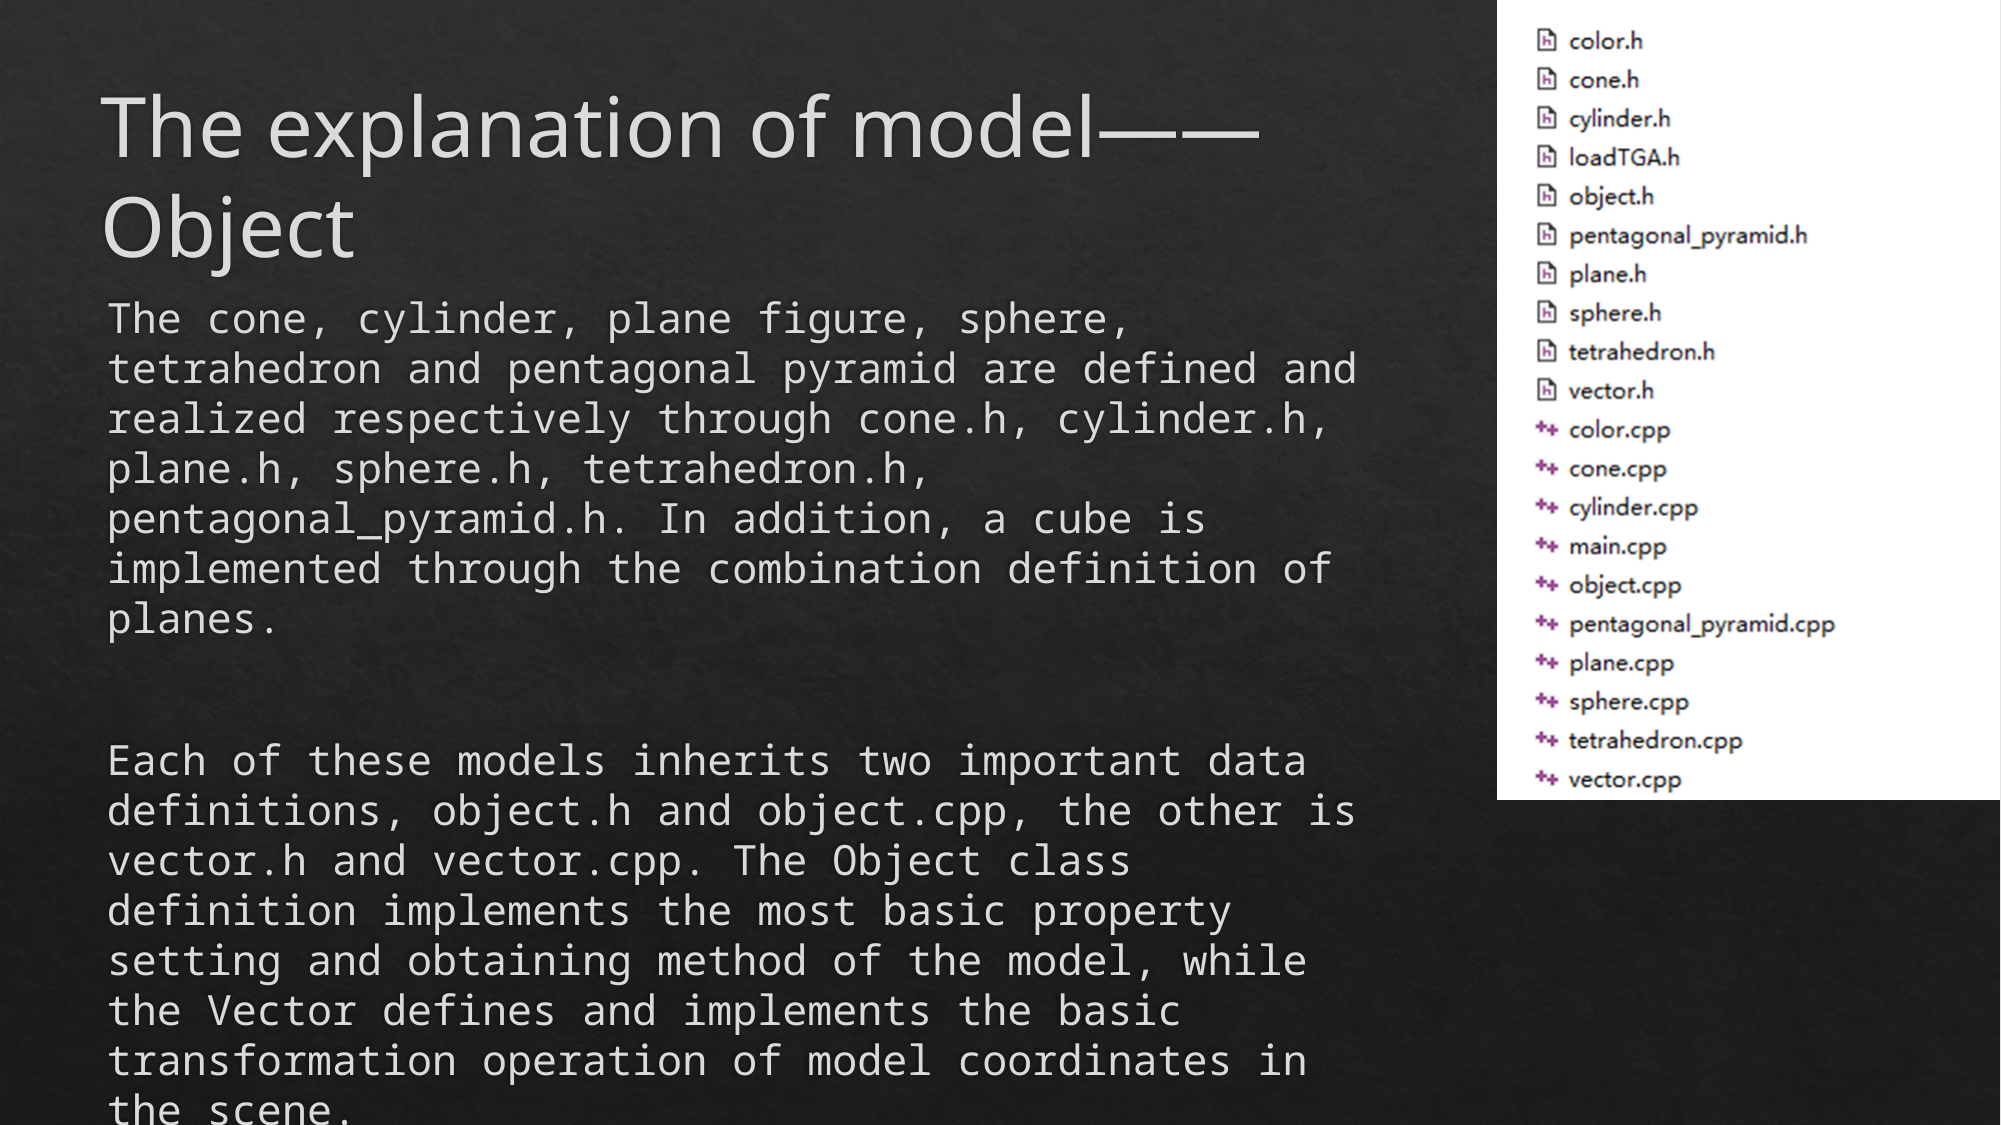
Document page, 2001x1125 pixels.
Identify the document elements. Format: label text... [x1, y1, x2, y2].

picture [1497, 0, 2000, 801]
title The explanation of model——Object [85, 94, 1489, 254]
list The cone, cylinder, plane figure, sphere, tetrahedron and pentagonal pyramid are defined and realized respectively through cone.h, cylinder.h, plane.h, sphere.h, tetrahedron.h, pentagonal_pyramid.h. In addition, a cube is implemented through the combination definition of planes. Each of these models inherits two important data definitions, object.h and object.cpp, the other is vector.h and vector.cpp. The Object class definition implements the most basic property setting and obtaining method of the model, while the Vector defines and implements the basic transformation operation of model coordinates in the scene. [85, 284, 1415, 1085]
